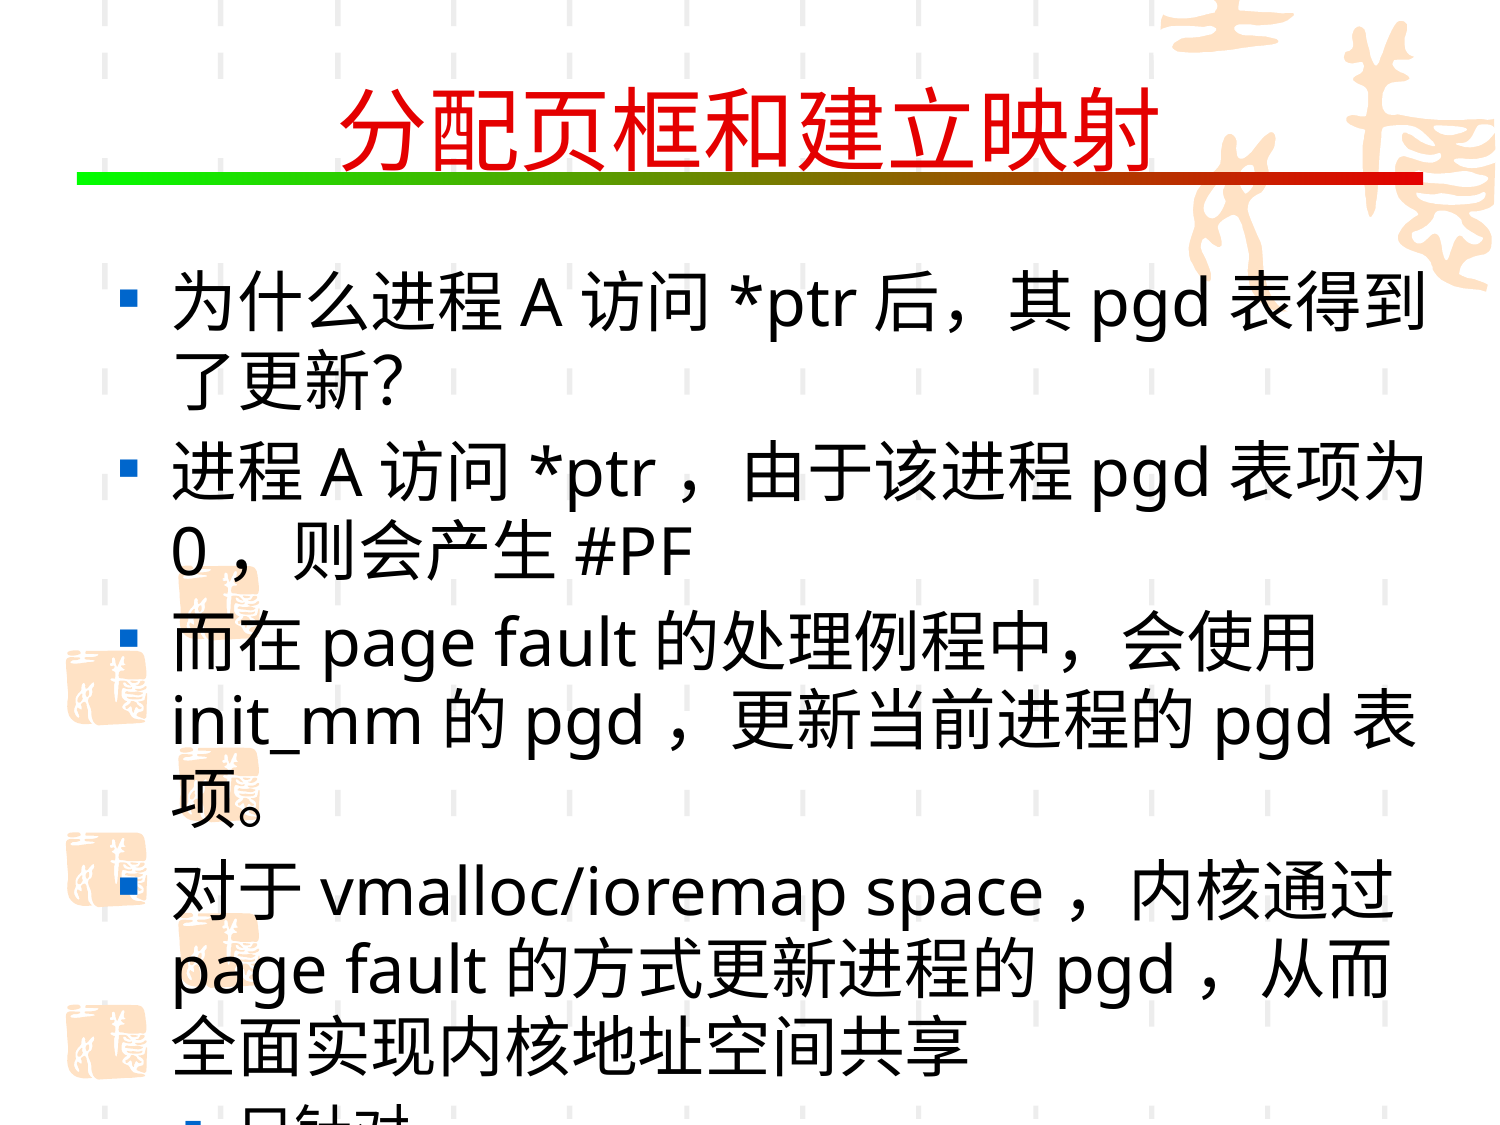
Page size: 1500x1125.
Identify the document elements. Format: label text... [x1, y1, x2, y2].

list 为什么进程A访问*ptr后，其pgd表得到了更新？ 进程A访问*ptr，由于该进程pgd表项为0，则会产生#PF 而在page fault的处理例程中，会使用init_mm的pgd，更新当前进程的pgd表项。 对于vmalloc/ioremap space，内核通过page fault的方式更新进程的pgd，从而全面实现内核地址空间共享 只针对[VMALLOC_START，VMALLOC_END）区域 [99, 262, 1438, 998]
title 分配页框和建立映射 [48, 44, 1451, 219]
